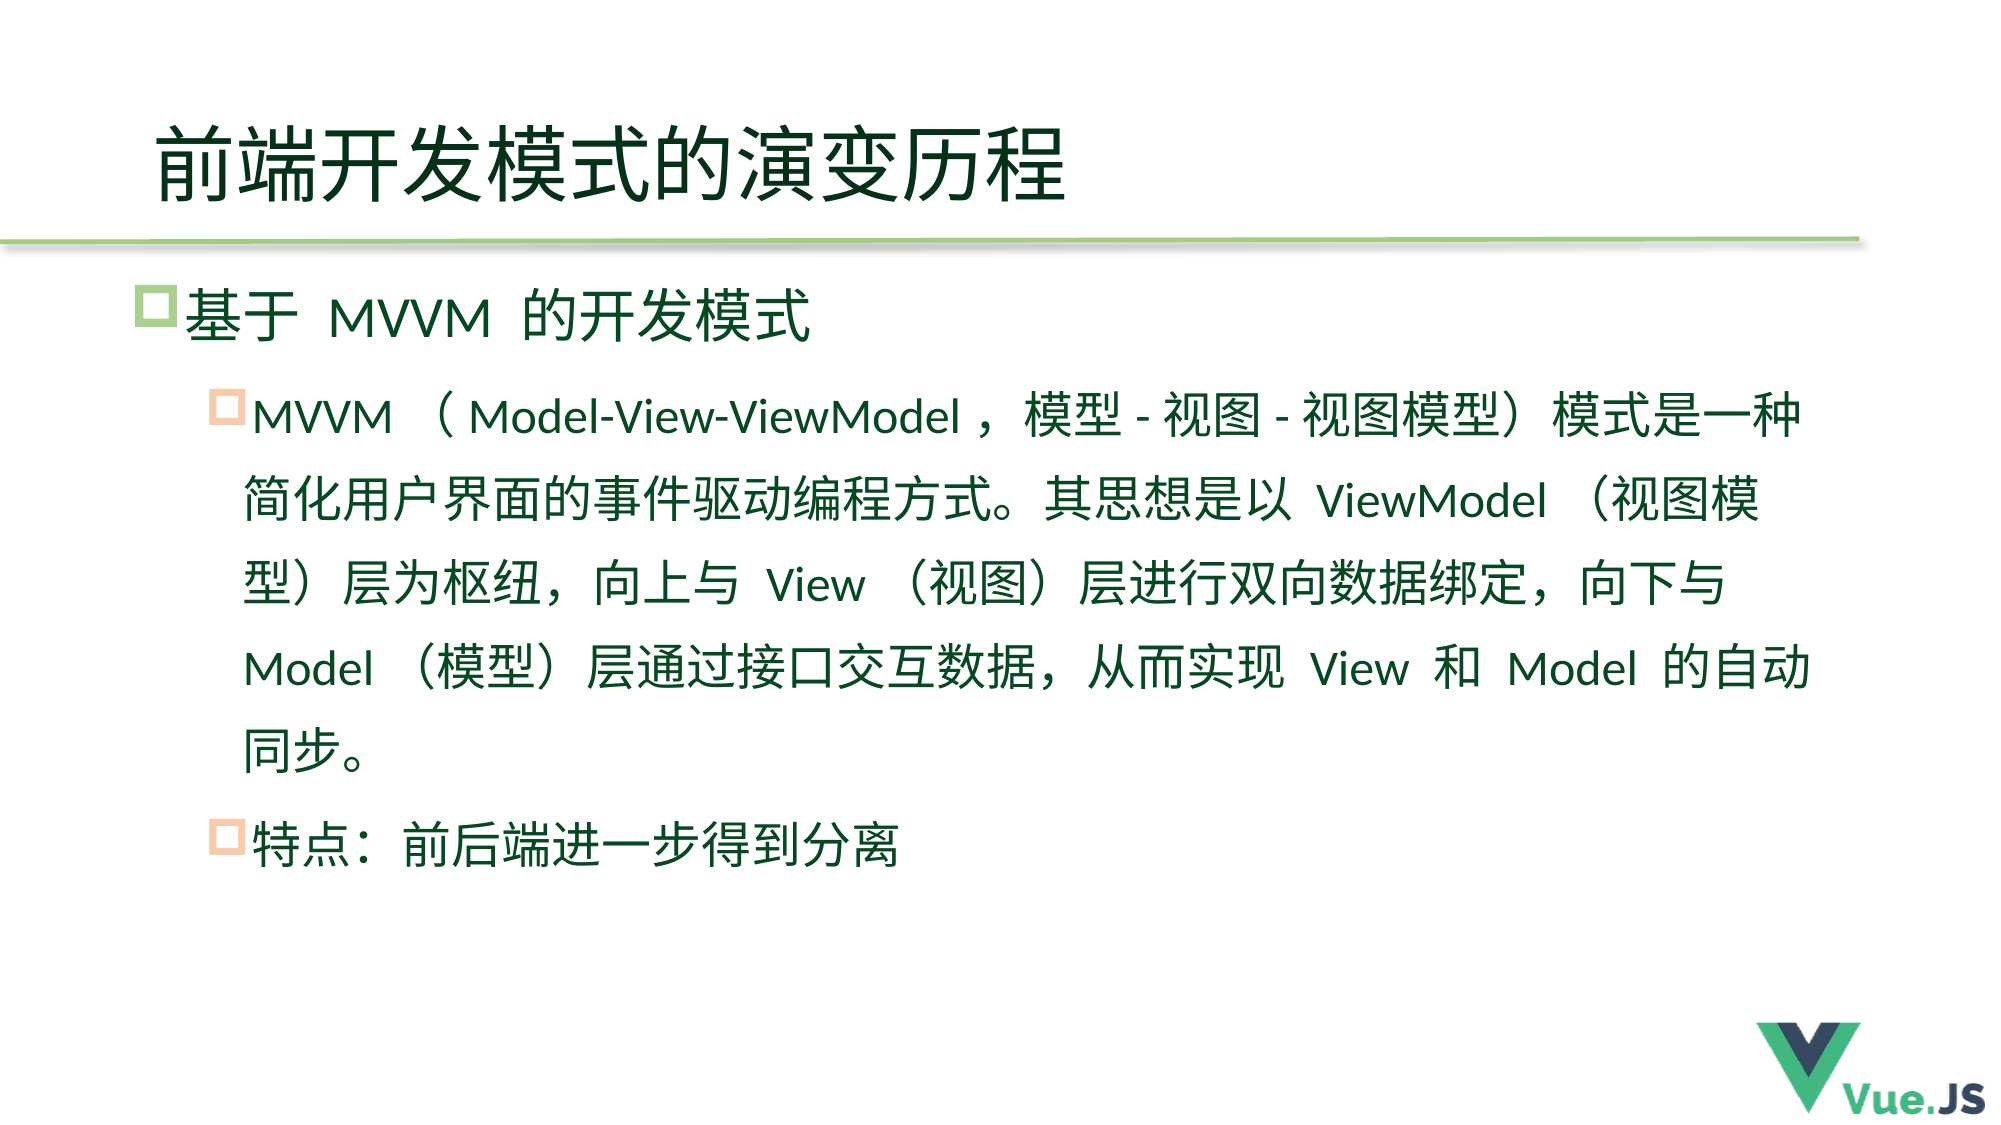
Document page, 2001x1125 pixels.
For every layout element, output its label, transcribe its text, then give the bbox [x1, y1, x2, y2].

picture [1748, 1010, 2000, 1125]
title 前端开发模式的演变历程 [137, 59, 1863, 278]
list 基于 MVVM 的开发模式 MVVM（Model-View-ViewModel，模型-视图-视图模型）模式是一种简化用户界面的事件驱动编程方式。其思想是以 ViewModel（视图模型）层为枢纽，向上与 View（视图）层进行双向数据绑定，向下与 Model（模型）层通过接口交互数据，从而实现 View 和 Model 的自动同步。 特点：前后端进一步得到分离 [115, 243, 1863, 1005]
